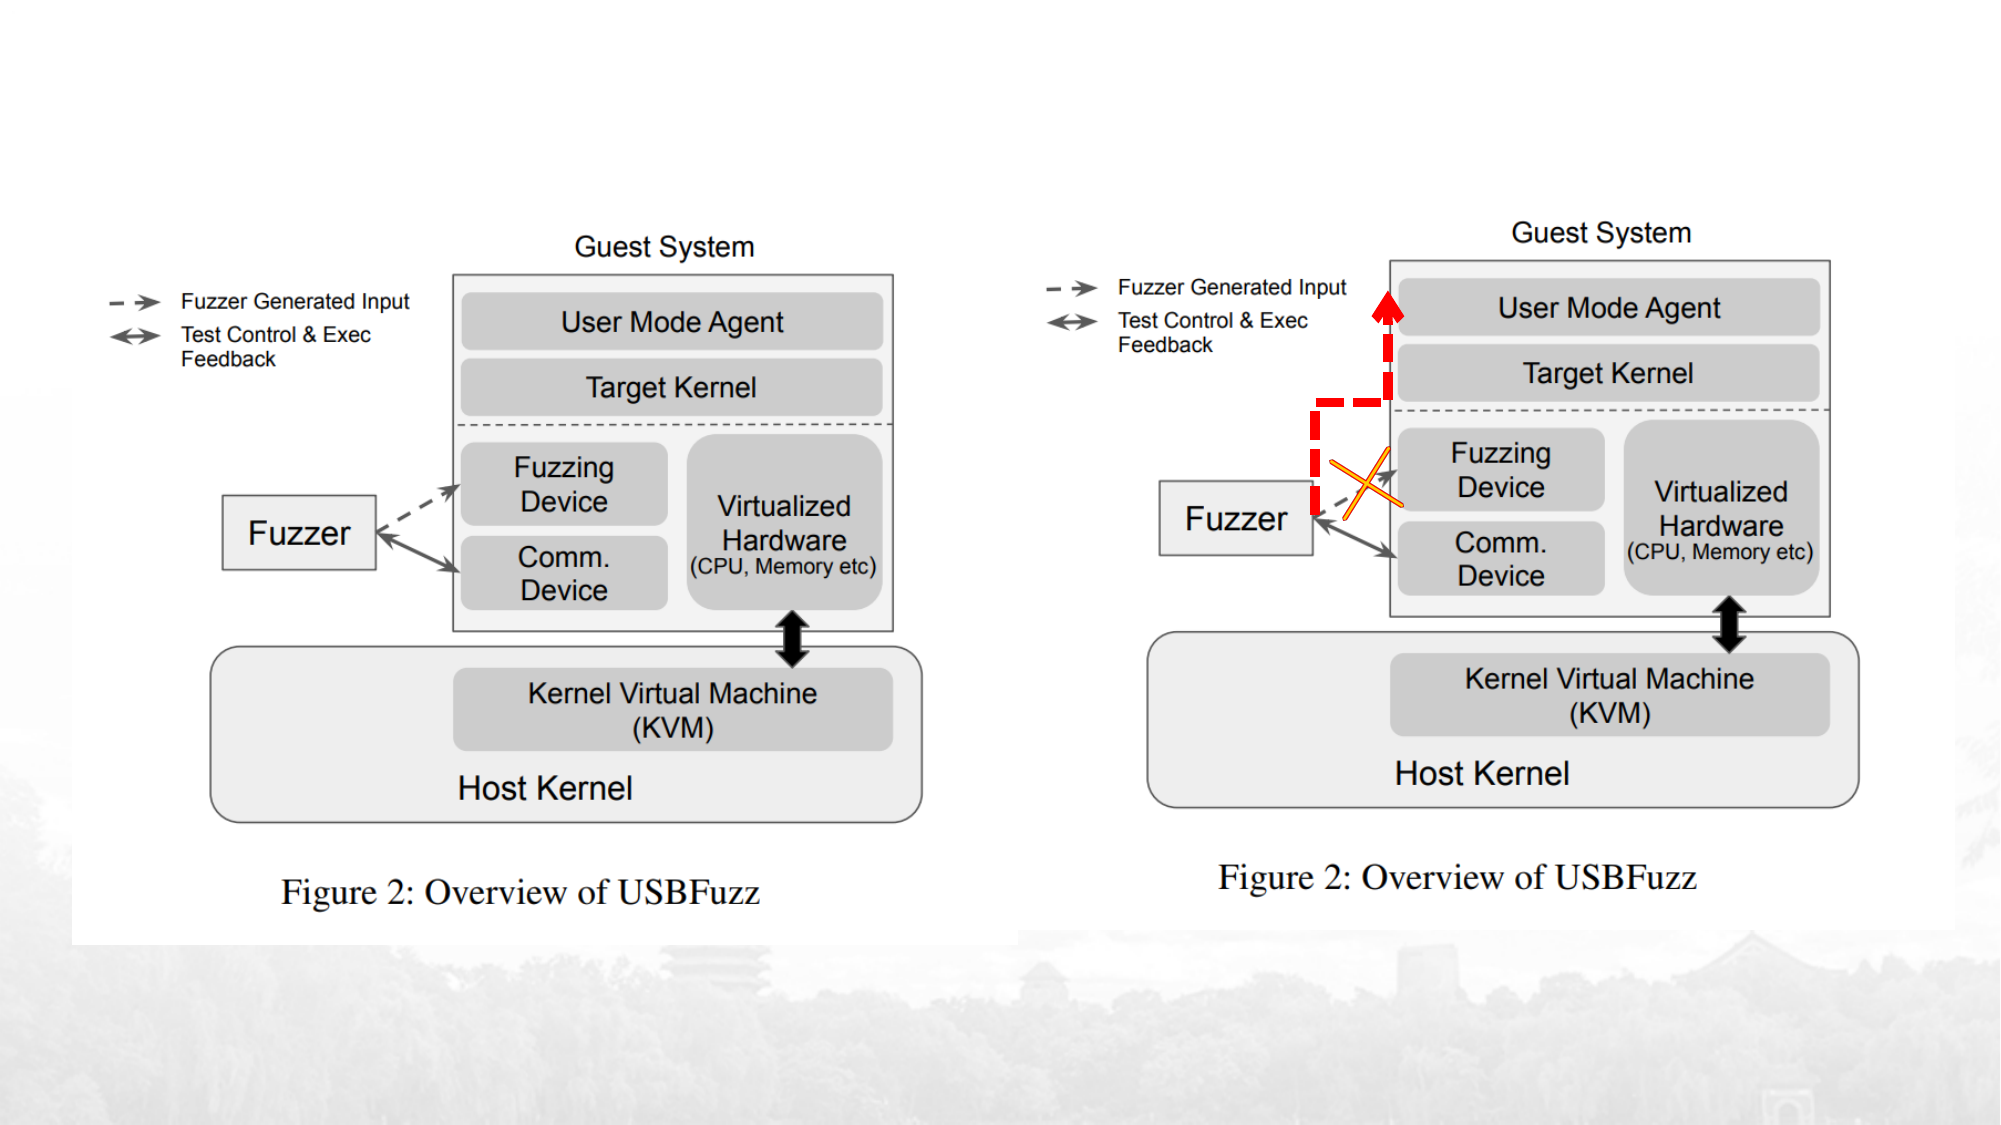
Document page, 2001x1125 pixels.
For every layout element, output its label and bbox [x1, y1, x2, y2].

picture [0, 0, 2001, 1125]
text_box [1239, 366, 1464, 440]
